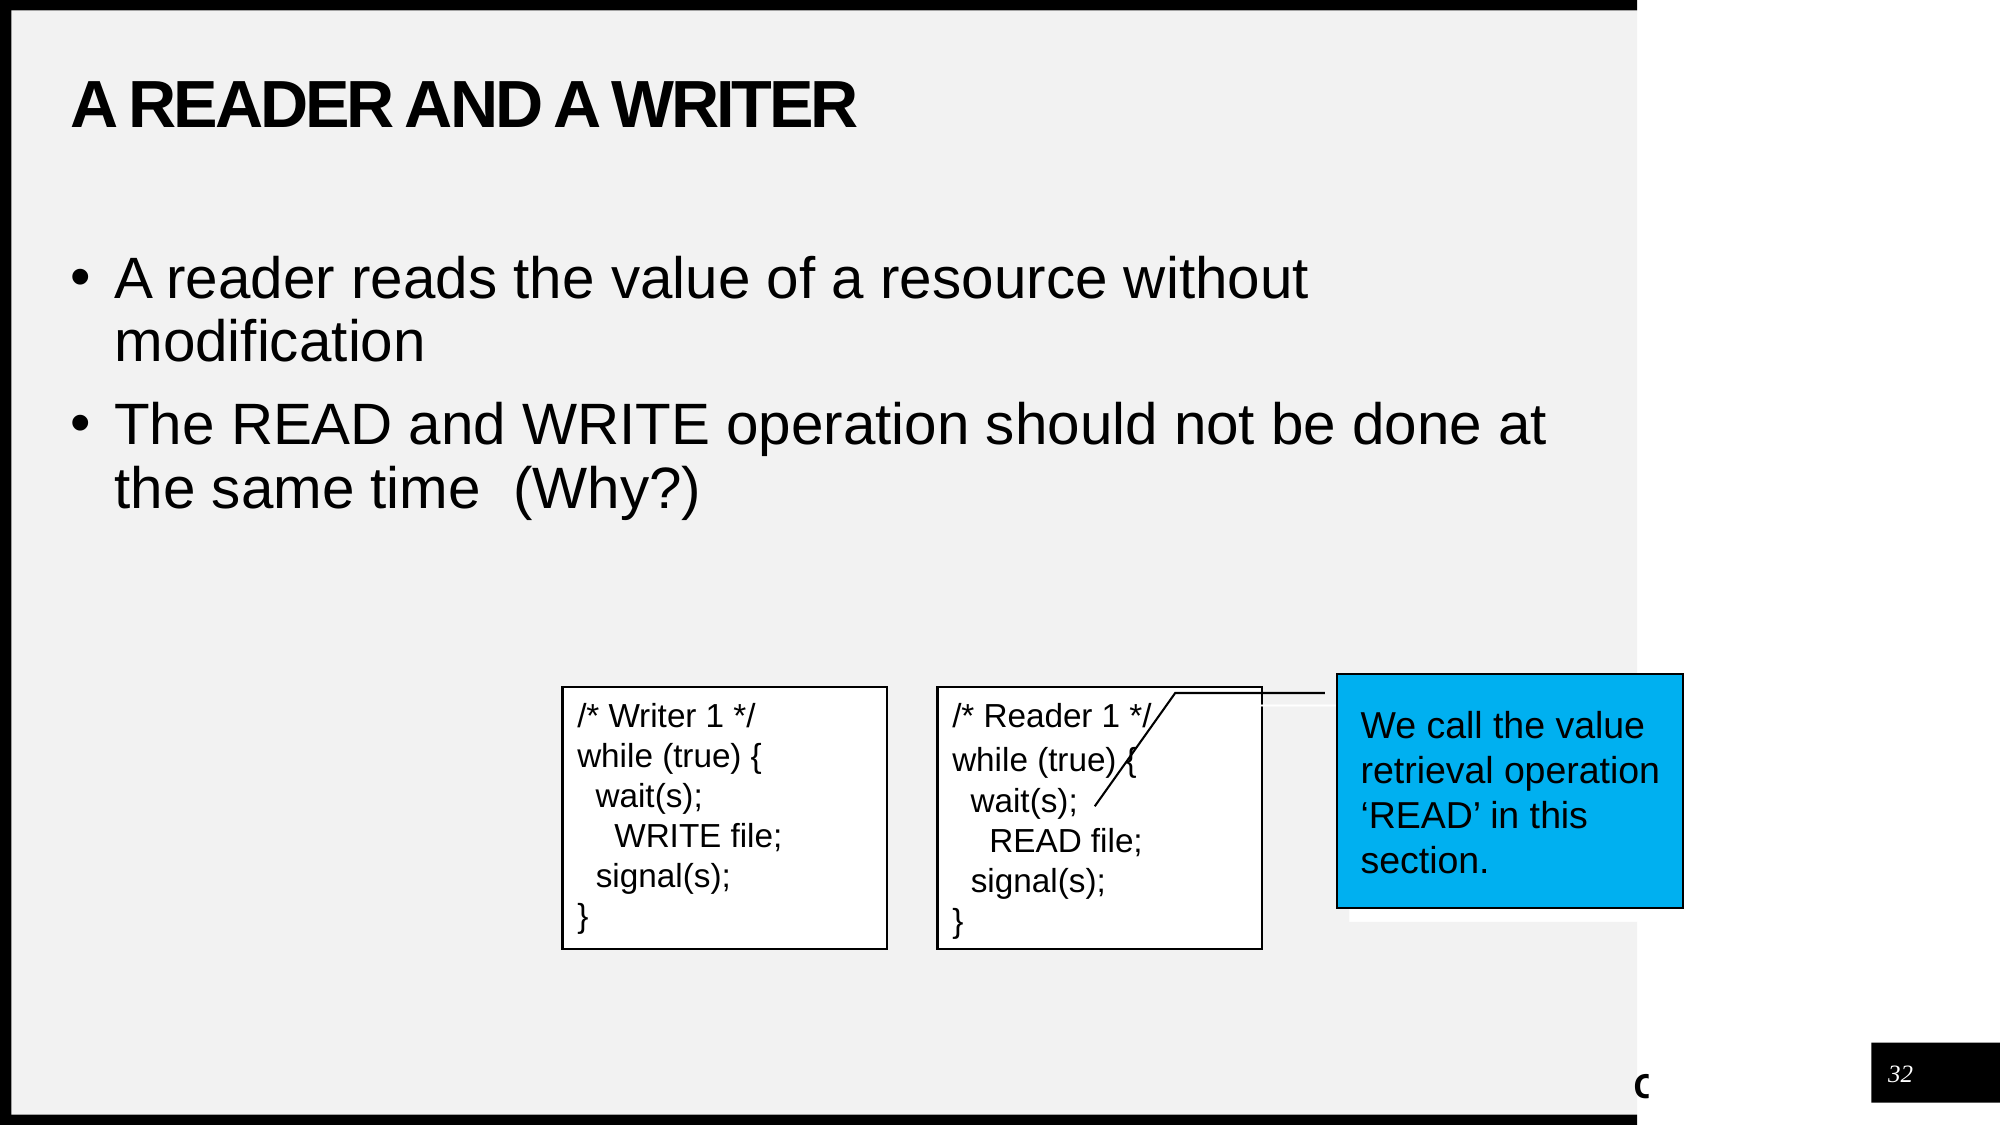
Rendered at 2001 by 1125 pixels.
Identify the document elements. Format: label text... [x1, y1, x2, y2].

text_box /* Reader 1 */ while (true) { wait(s); READ file; signal(s); } [937, 686, 1263, 950]
title A reader and a writer [70, 70, 1580, 142]
slide_number 32 [1877, 1050, 1924, 1096]
text_box We call the value retrieval operation ‘READ’ in this section. [1337, 674, 1684, 908]
text_box /* Writer 1 */ while (true) { wait(s); WRITE file; signal(s); } [562, 686, 888, 950]
list A reader reads the value of a resource without modification The READ and WRITE operation should not be done at the same time (Why?) [70, 248, 1580, 1016]
